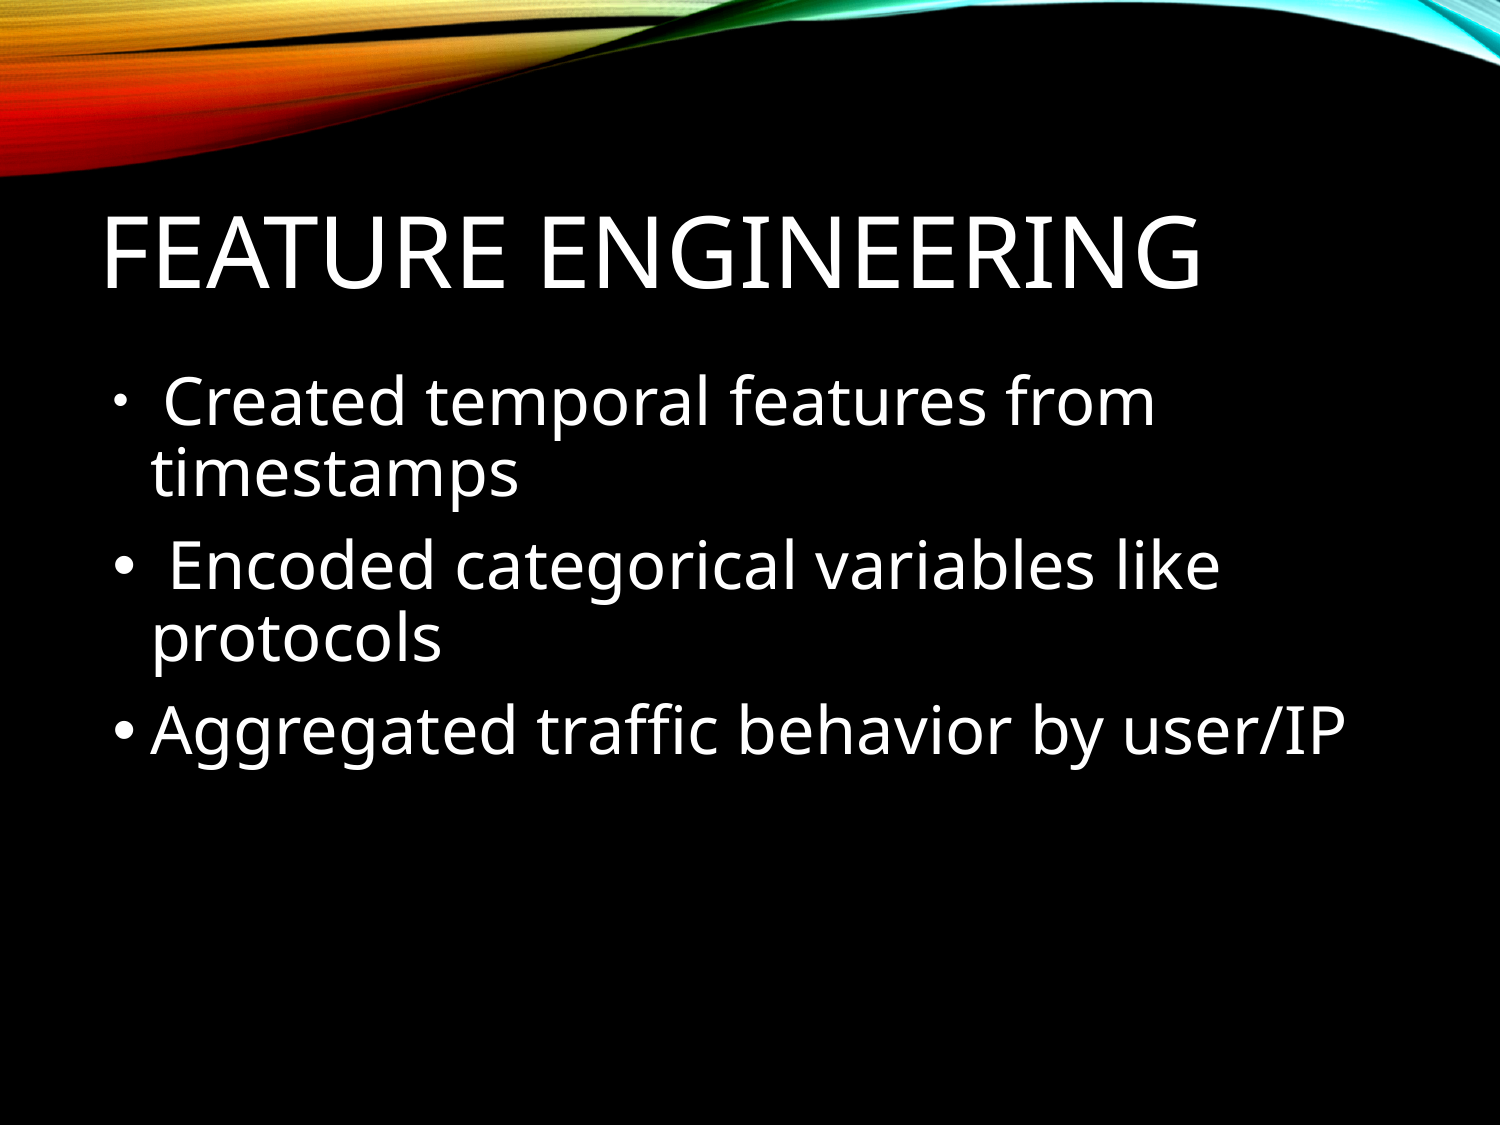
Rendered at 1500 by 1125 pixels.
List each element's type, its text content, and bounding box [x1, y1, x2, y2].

title Feature Engineering [63, 150, 1221, 363]
picture [0, 0, 1500, 178]
list Created temporal features from timestamps Encoded categorical variables like protocols Aggregated traffic behavior by user/IP [97, 360, 1403, 1028]
